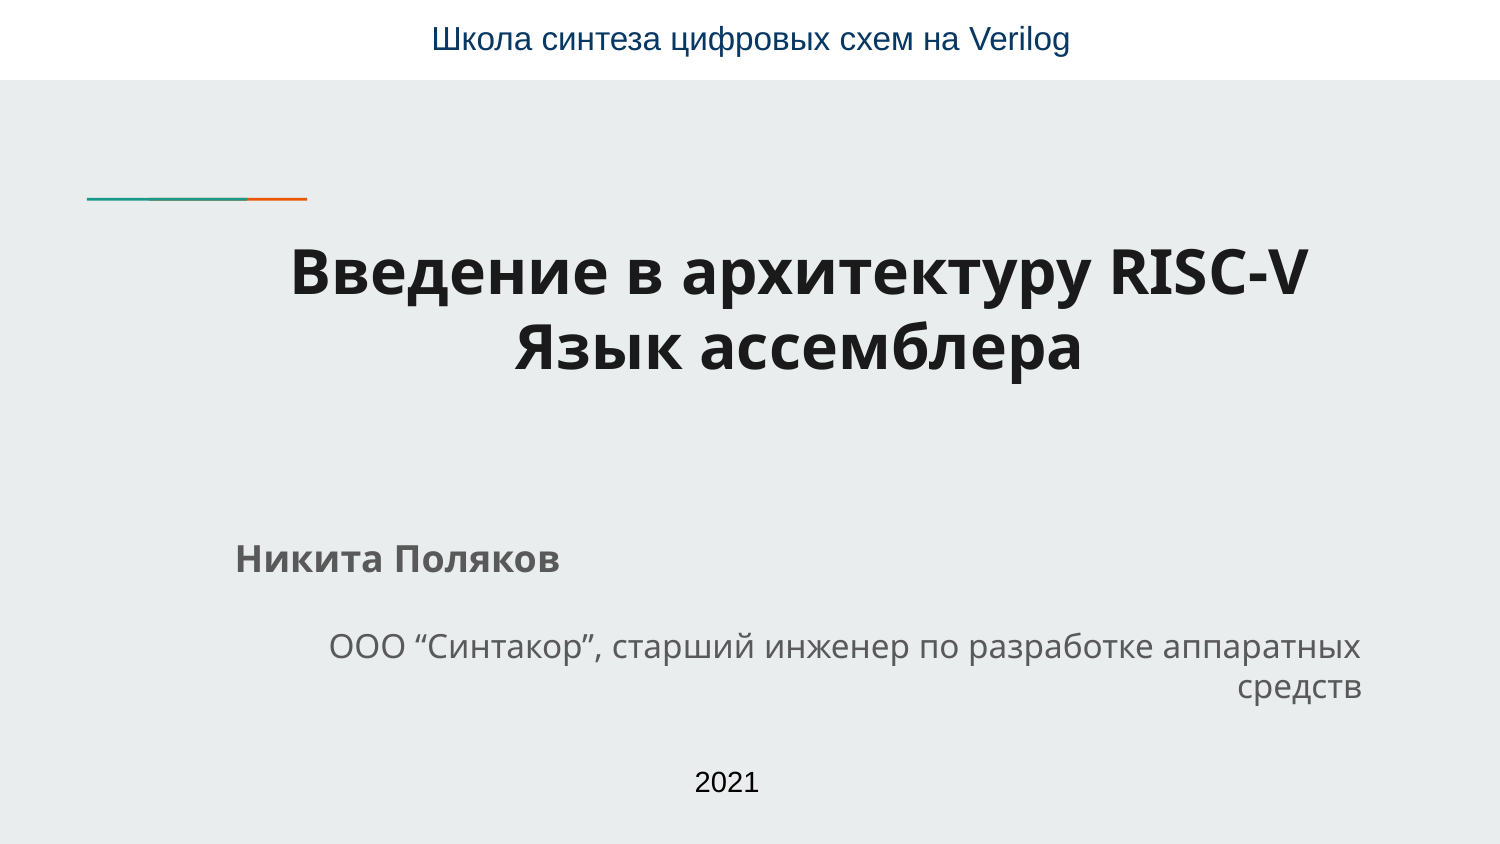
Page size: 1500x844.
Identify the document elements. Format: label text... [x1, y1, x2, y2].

title Введение в архитектуру RISC-V Язык ассемблера [173, 216, 1426, 490]
text_box Школа синтеза цифровых схем на Verilog [1, 0, 1500, 75]
subtitle Никита Поляков ООО “Синтакор”, старший инженер по разработке аппаратных средств [219, 520, 1378, 669]
text_box 2021 [390, 747, 1064, 816]
